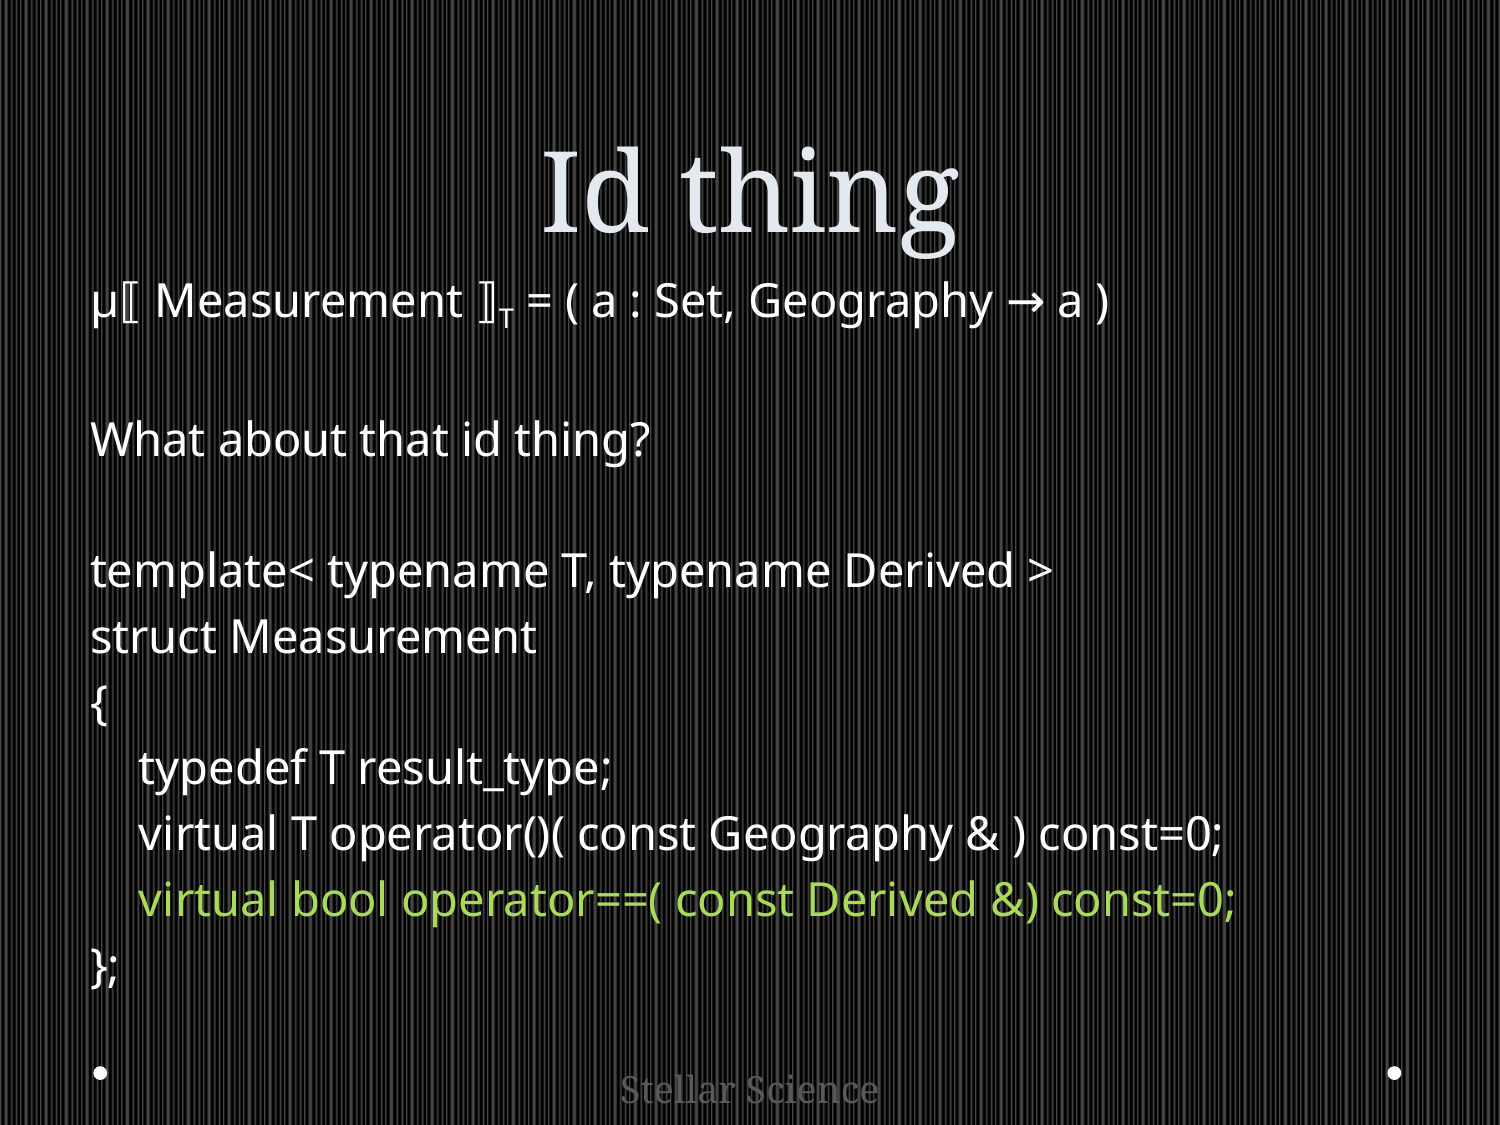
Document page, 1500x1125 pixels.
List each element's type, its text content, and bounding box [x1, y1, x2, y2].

list μ⟦ Measurement ⟧T = ( a : Set, Geography → a ) What about that id thing? template< typename T, typename Derived > struct Measurement { typedef T result_type; virtual T operator()( const Geography & ) const=0; virtual bool operator==( const Derived &) const=0; }; [75, 262, 1425, 1005]
title Id thing [75, 0, 1425, 262]
text_box Stellar Science [605, 1058, 895, 1119]
